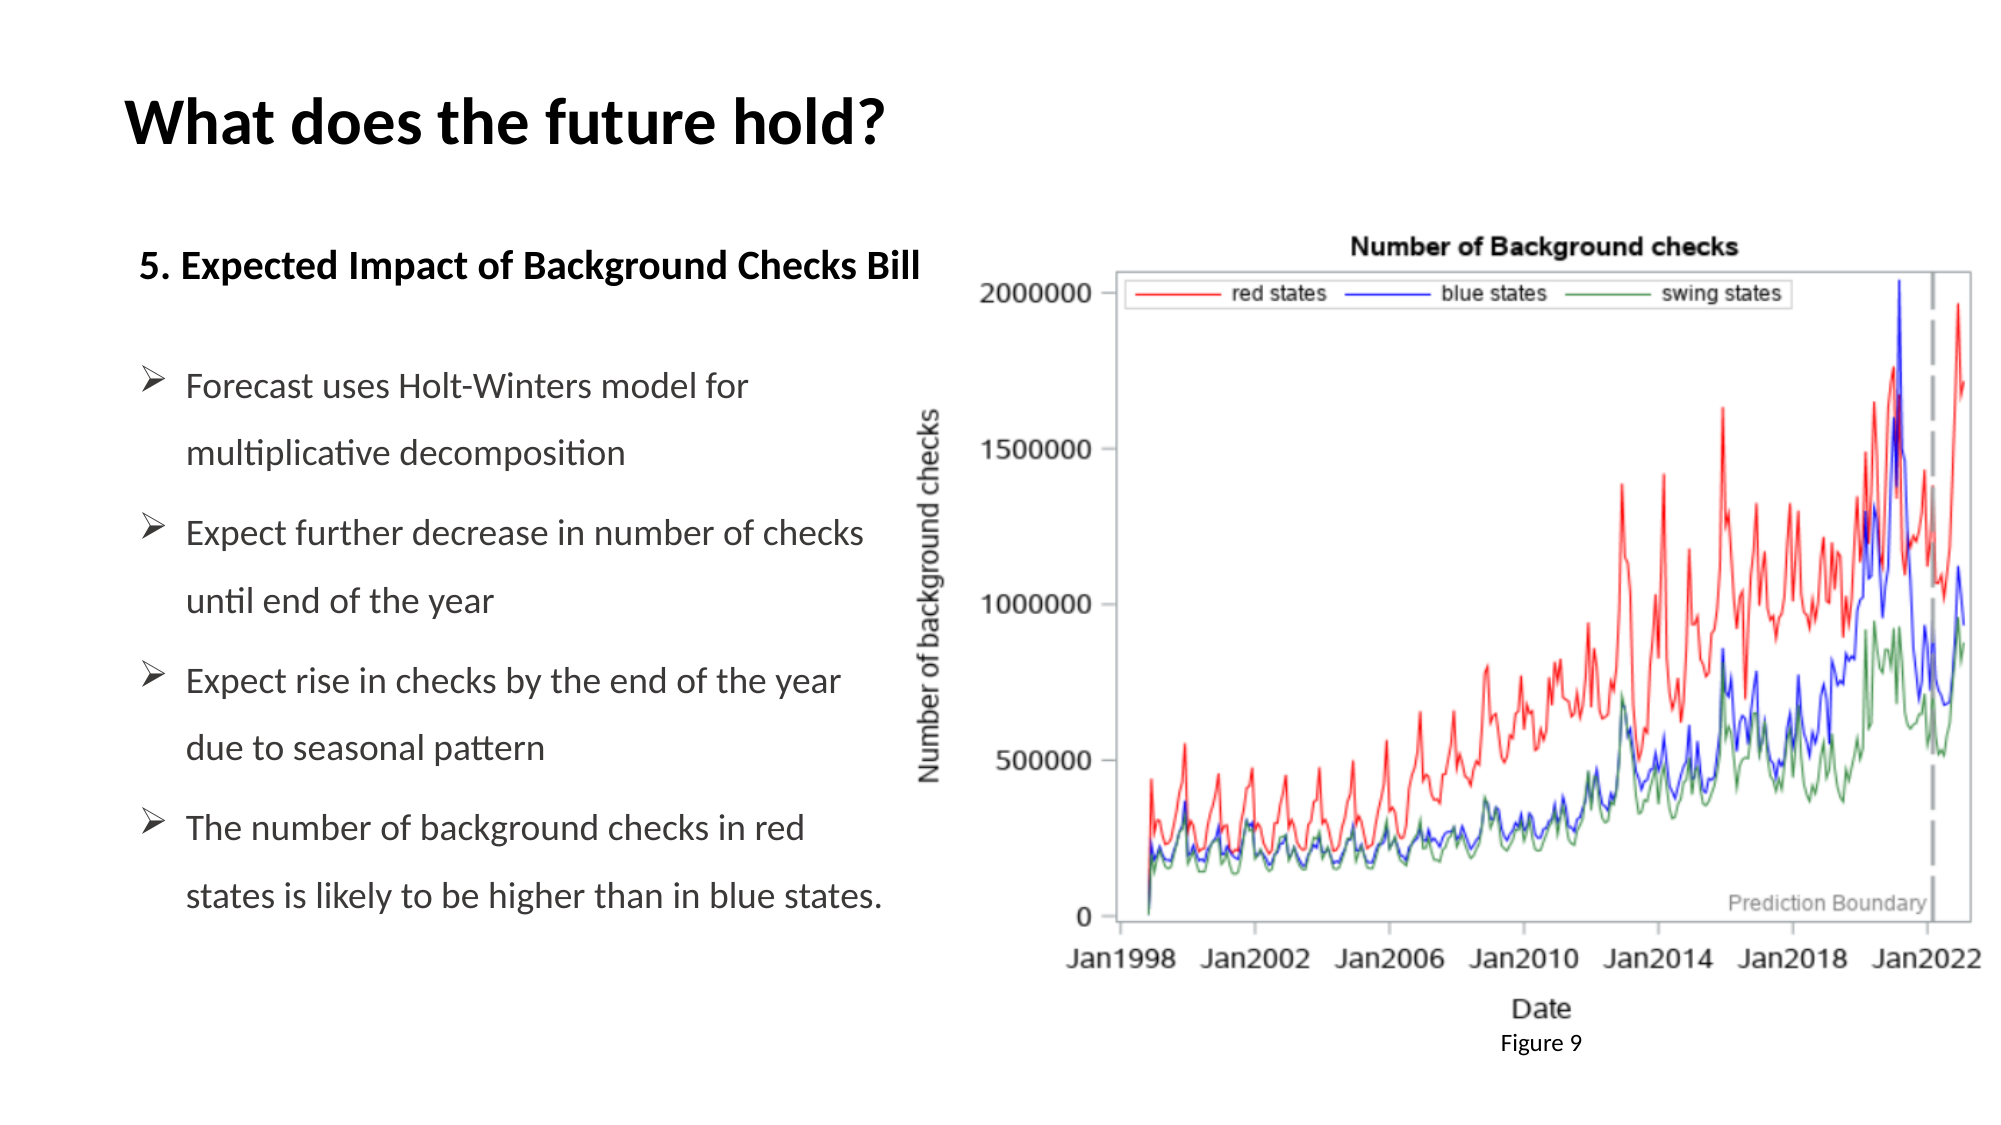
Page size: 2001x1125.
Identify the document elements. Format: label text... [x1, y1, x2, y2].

text_box 5. Expected Impact of Background Checks Bill [124, 230, 902, 296]
text_box Figure 9 [1486, 1031, 1645, 1065]
text_box Forecast uses Holt-Winters model for multiplicative decomposition Expect further decrease in number of checks until end of the year Expect rise in checks by the end of the year due to seasonal pattern The number of background checks in red states is likely to be higher than in blue states. [124, 330, 902, 924]
text_box What does the future hold? [124, 84, 977, 162]
picture [902, 222, 1998, 1031]
